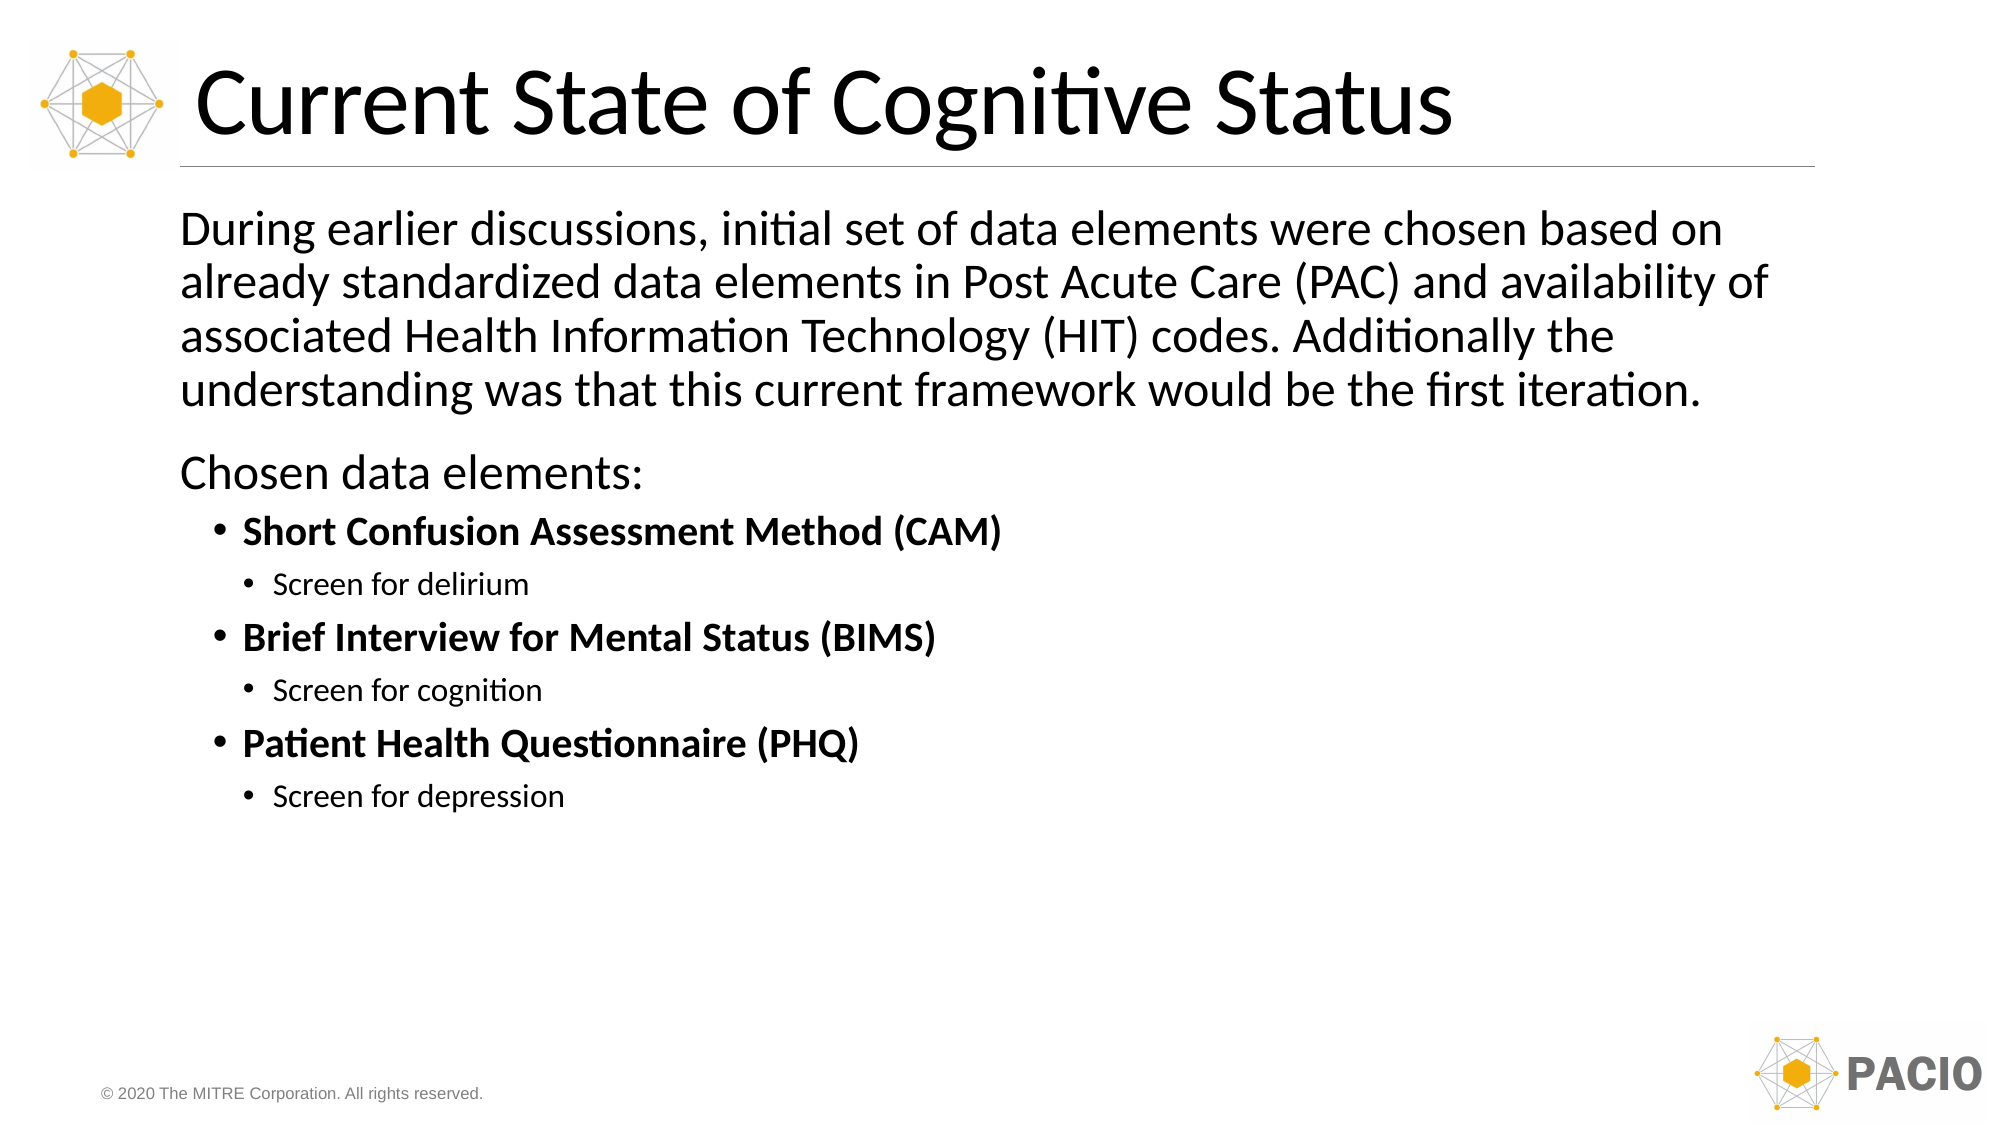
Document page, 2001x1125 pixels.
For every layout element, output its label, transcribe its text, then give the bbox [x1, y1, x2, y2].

list During earlier discussions, initial set of data elements were chosen based on already standardized data elements in Post Acute Care (PAC) and availability of associated Health Information Technology (HIT) codes. Additionally the understanding was that this current framework would be the first iteration. Chosen data elements: Short Confusion Assessment Method (CAM) Screen for delirium Brief Interview for Mental Status (BIMS) Screen for cognition Patient Health Questionnaire (PHQ) Screen for depression [180, 194, 1830, 963]
picture [27, 39, 180, 170]
picture [1749, 1021, 1987, 1124]
title Current State of Cognitive Status [180, 47, 1830, 163]
